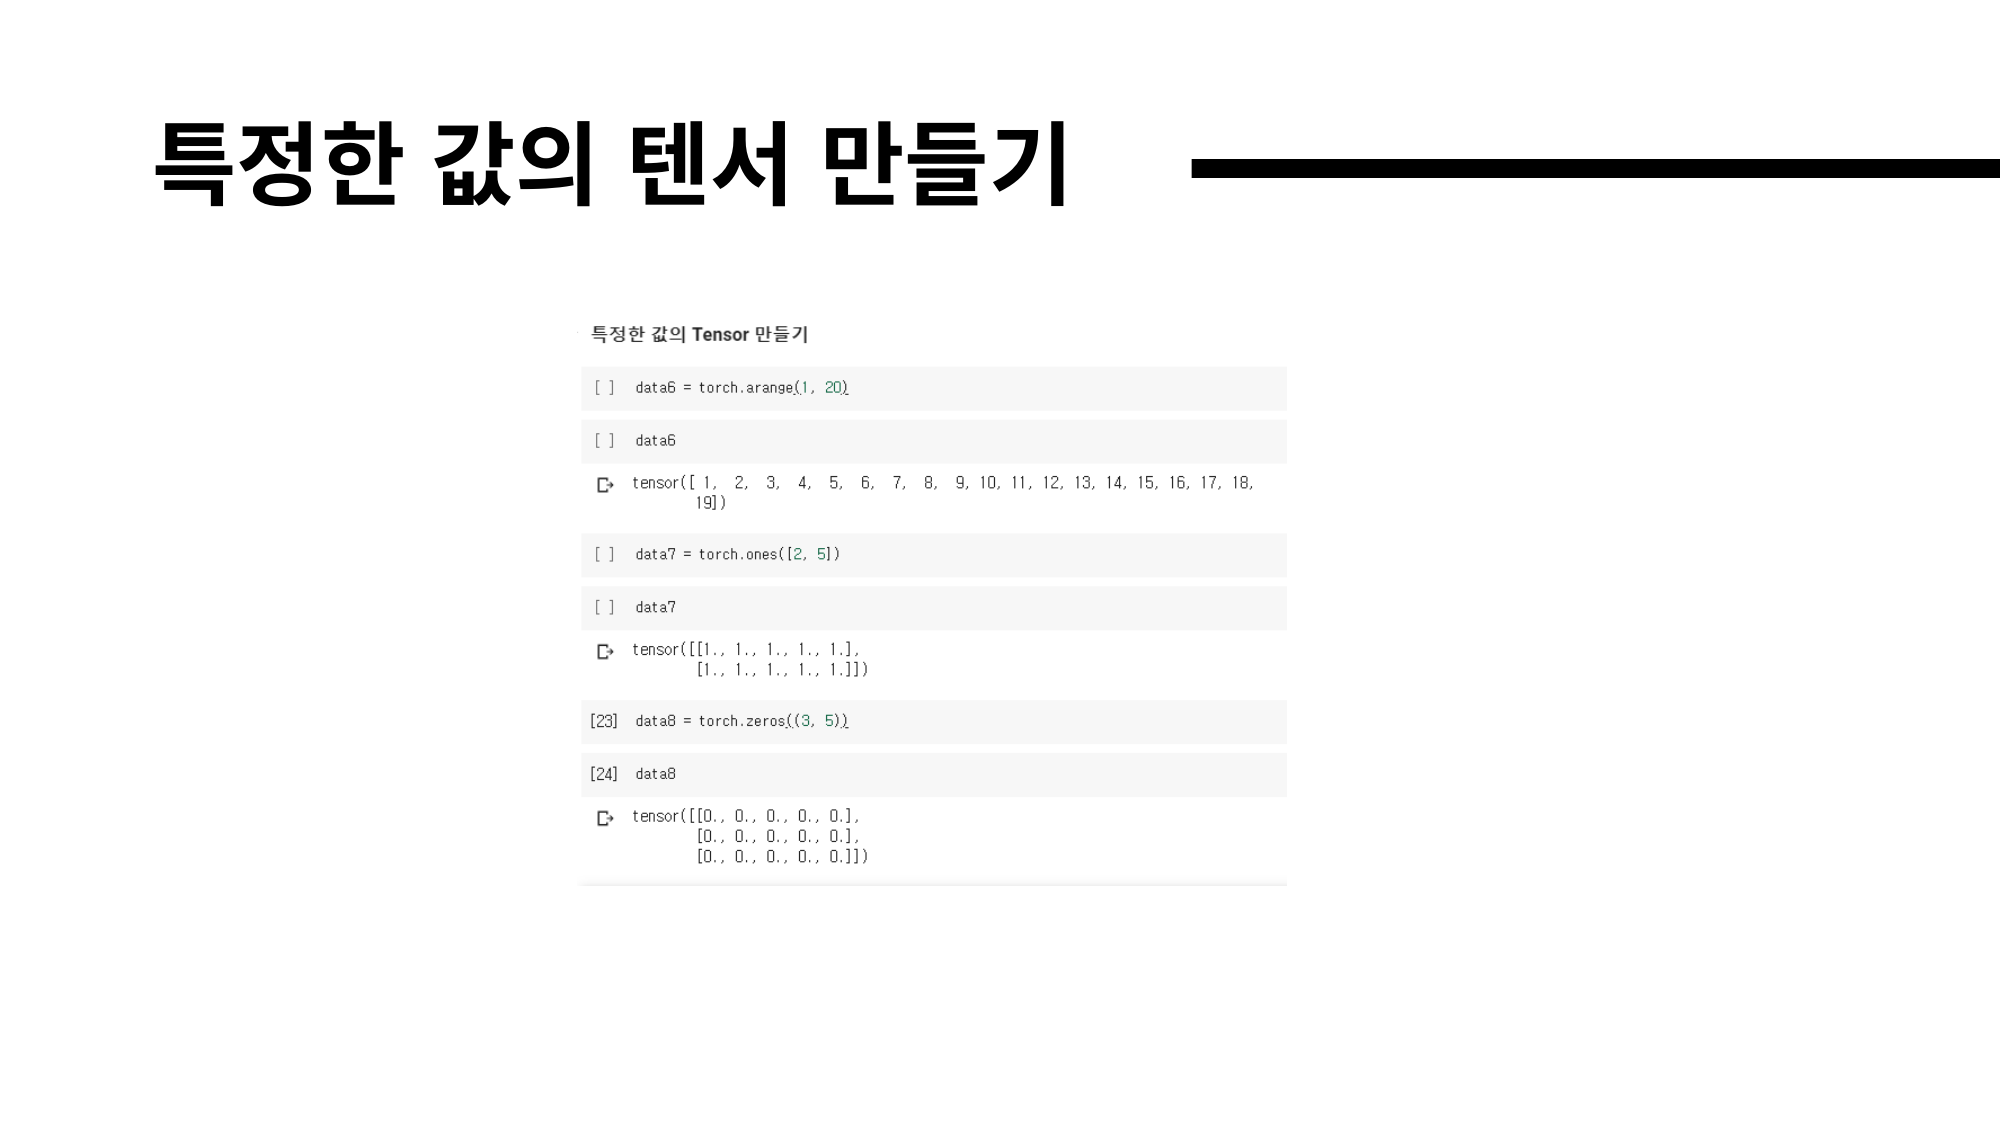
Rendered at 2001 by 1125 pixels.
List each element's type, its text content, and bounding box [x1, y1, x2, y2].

title 특정한 값의 텐서 만들기 [137, 59, 1192, 278]
picture [577, 315, 1287, 886]
